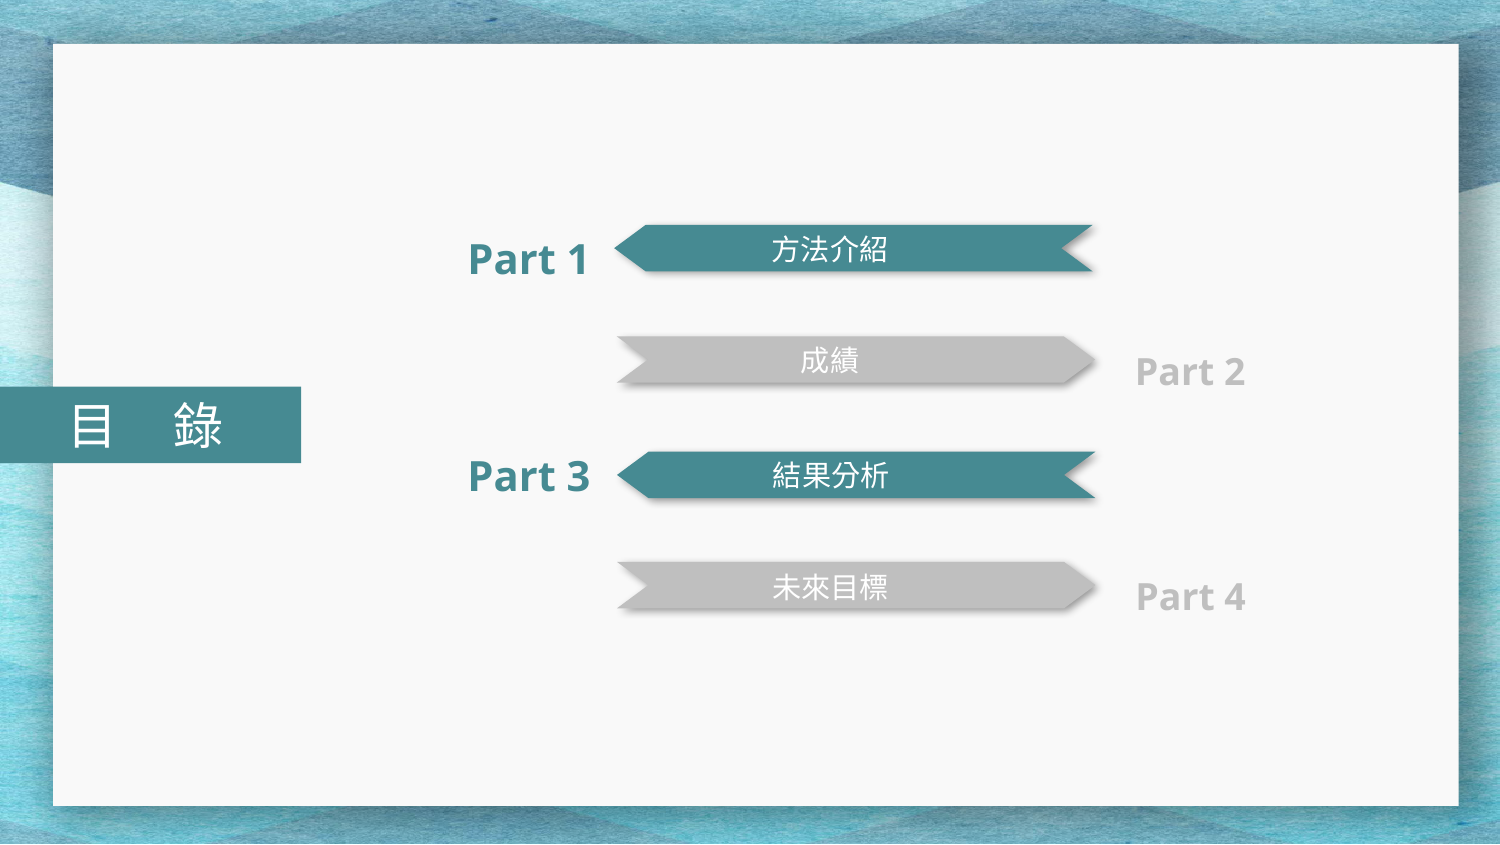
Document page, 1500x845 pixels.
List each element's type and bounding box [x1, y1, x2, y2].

picture [0, 0, 1500, 844]
text_box [616, 561, 1260, 625]
text_box [616, 334, 1259, 400]
text_box [616, 449, 1096, 501]
text_box [613, 223, 1093, 275]
